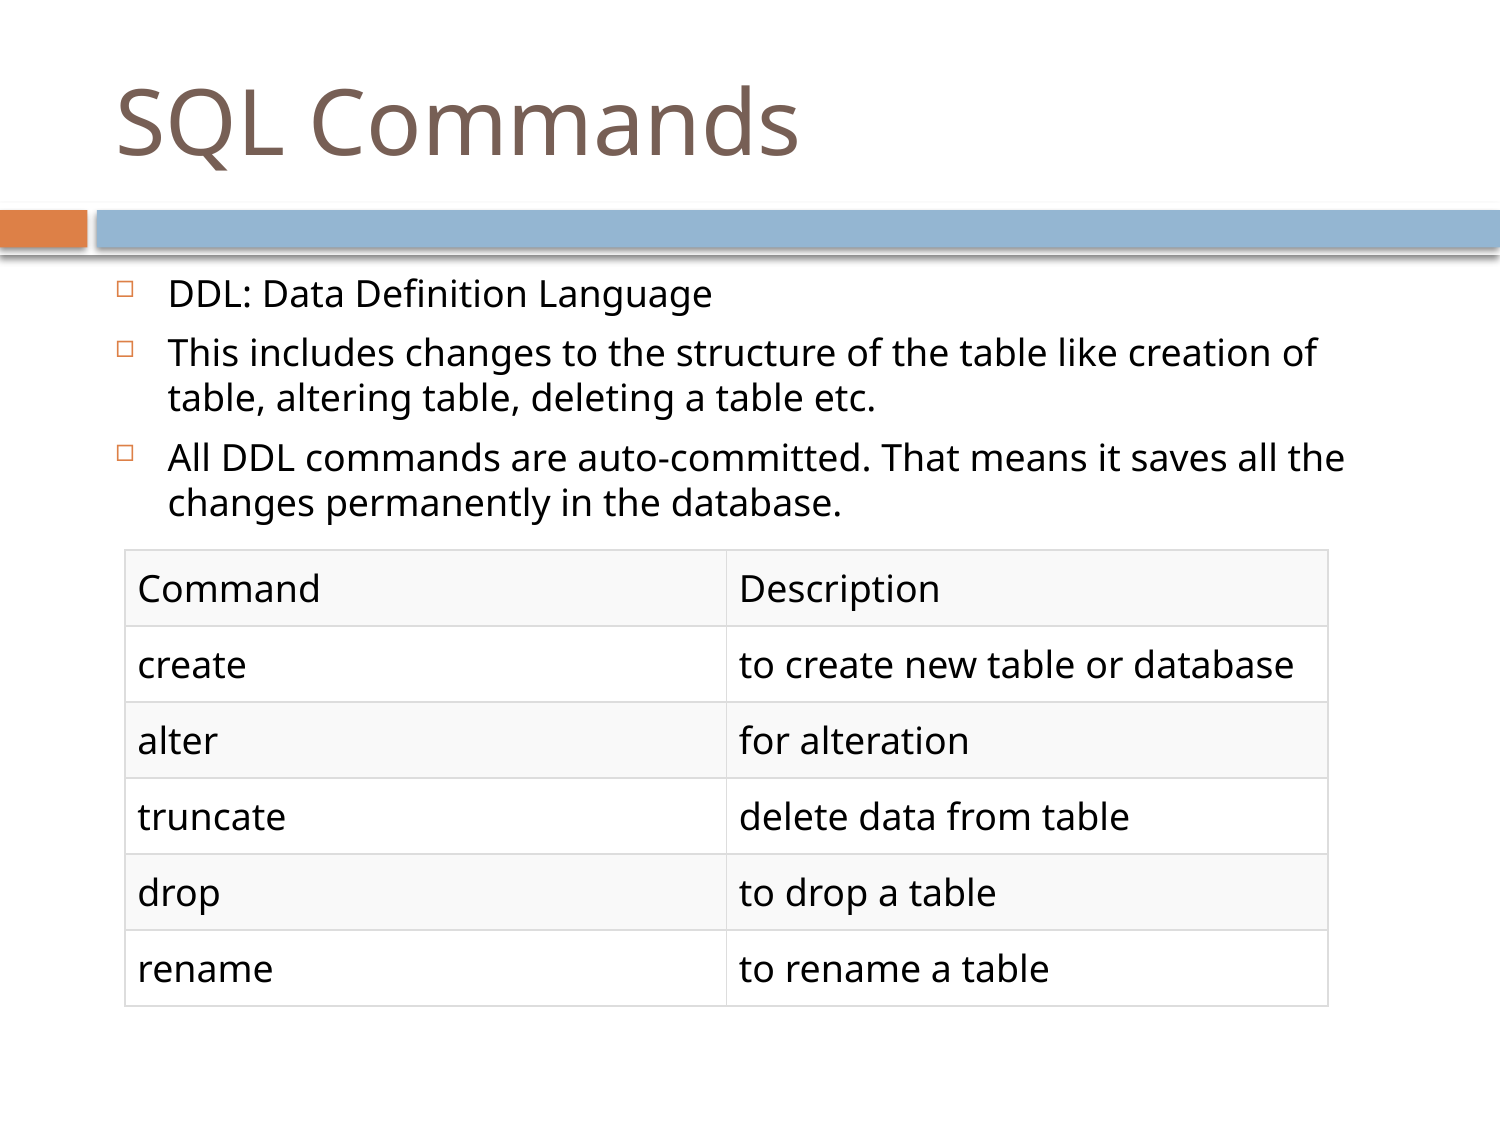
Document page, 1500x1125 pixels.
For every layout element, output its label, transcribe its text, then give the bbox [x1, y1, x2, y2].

table_cell to drop a table [727, 855, 1327, 929]
table_cell rename [126, 931, 726, 1005]
table_cell create [126, 627, 726, 701]
list DDL: Data Definition Language This includes changes to the structure of the table like creation of table, altering table, deleting a table etc. All DDL commands are auto-committed. That means it saves all the changes permanently in the database. [100, 262, 1438, 1000]
title SQL Commands [100, 37, 1438, 200]
table_cell truncate [126, 779, 726, 853]
table_cell alter [126, 703, 726, 777]
table_cell drop [126, 855, 726, 929]
table_header Description [727, 551, 1327, 625]
table_cell to rename a table [727, 931, 1327, 1005]
table_cell to create new table or database [727, 627, 1327, 701]
table_cell delete data from table [727, 779, 1327, 853]
table_cell for alteration [727, 703, 1327, 777]
table_header Command [126, 551, 726, 625]
